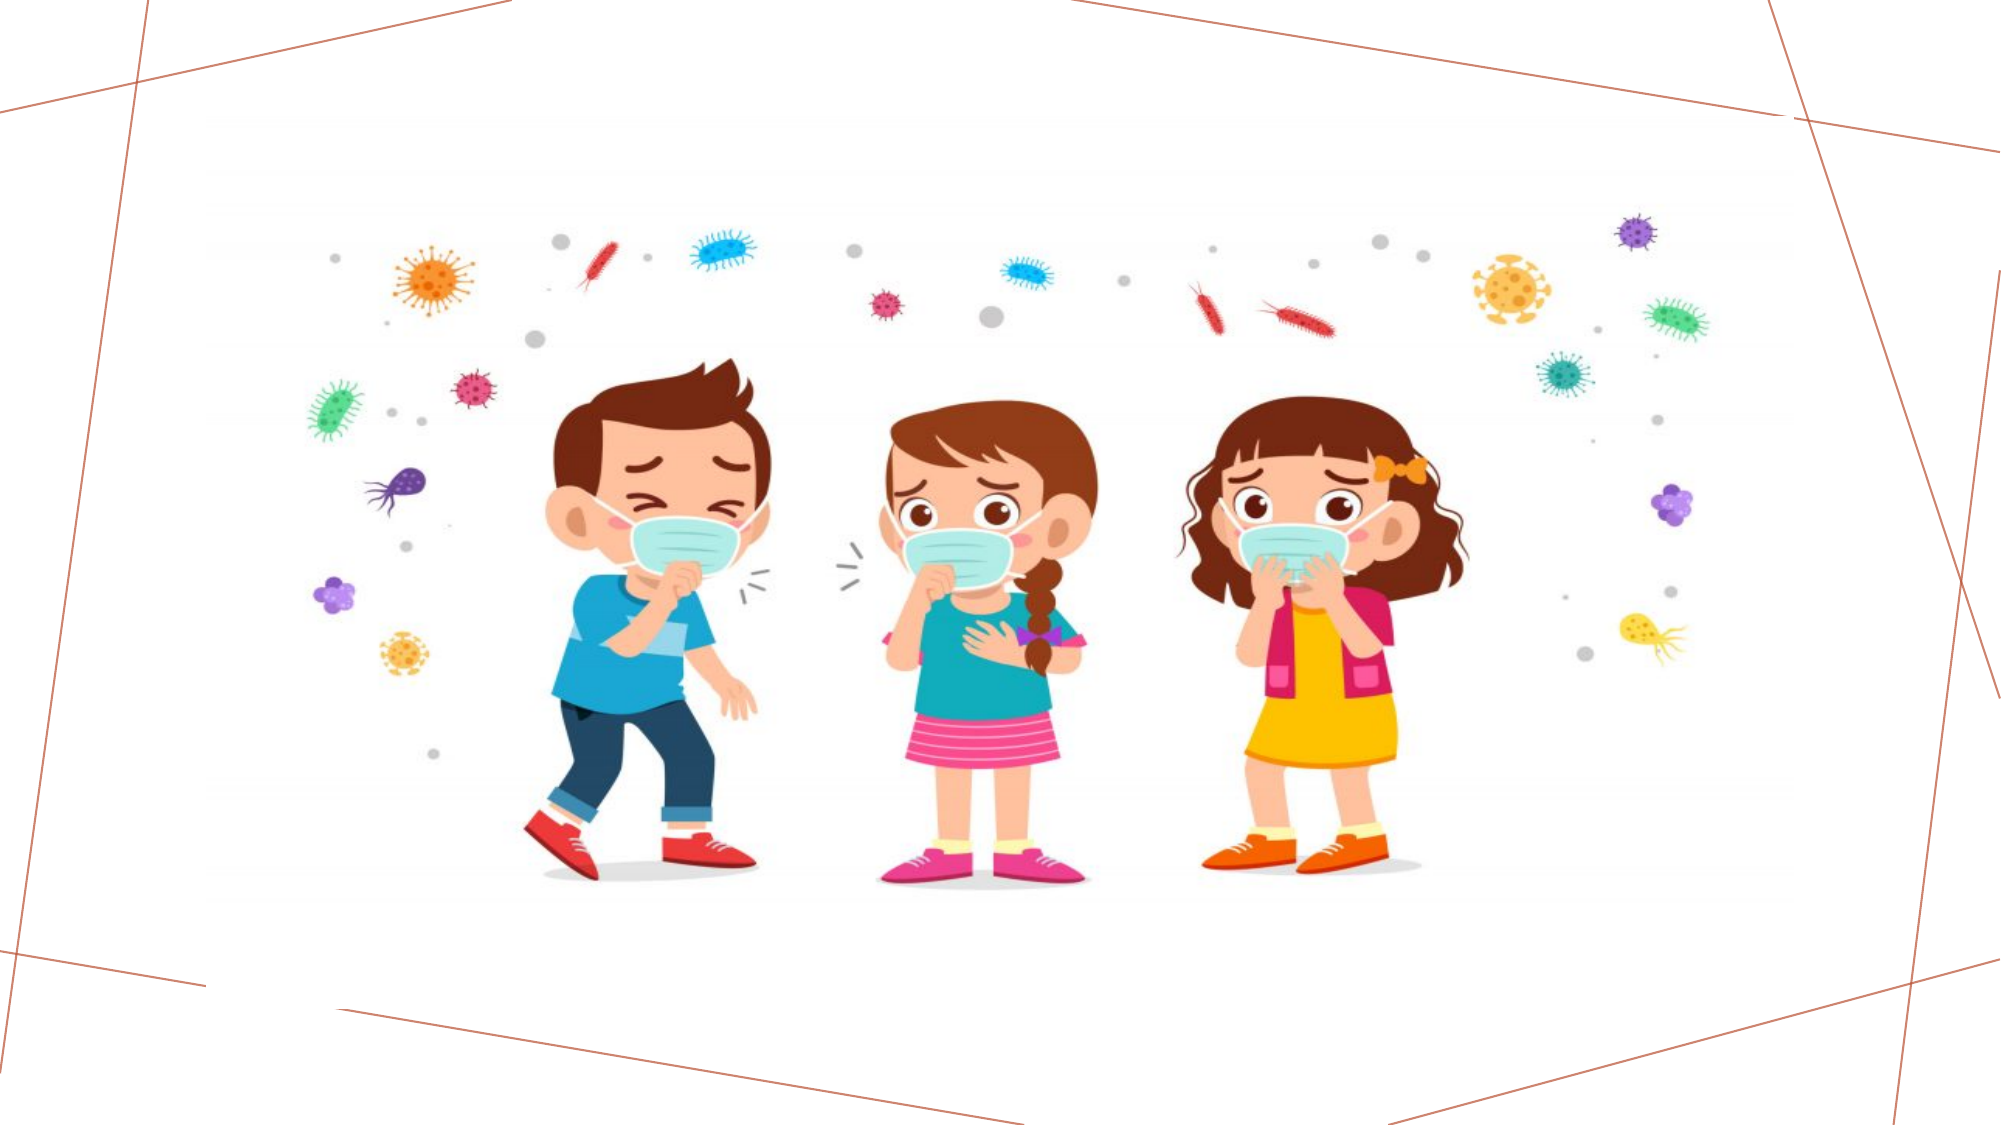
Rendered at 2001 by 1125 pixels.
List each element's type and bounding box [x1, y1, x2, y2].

list [206, 116, 1794, 1009]
